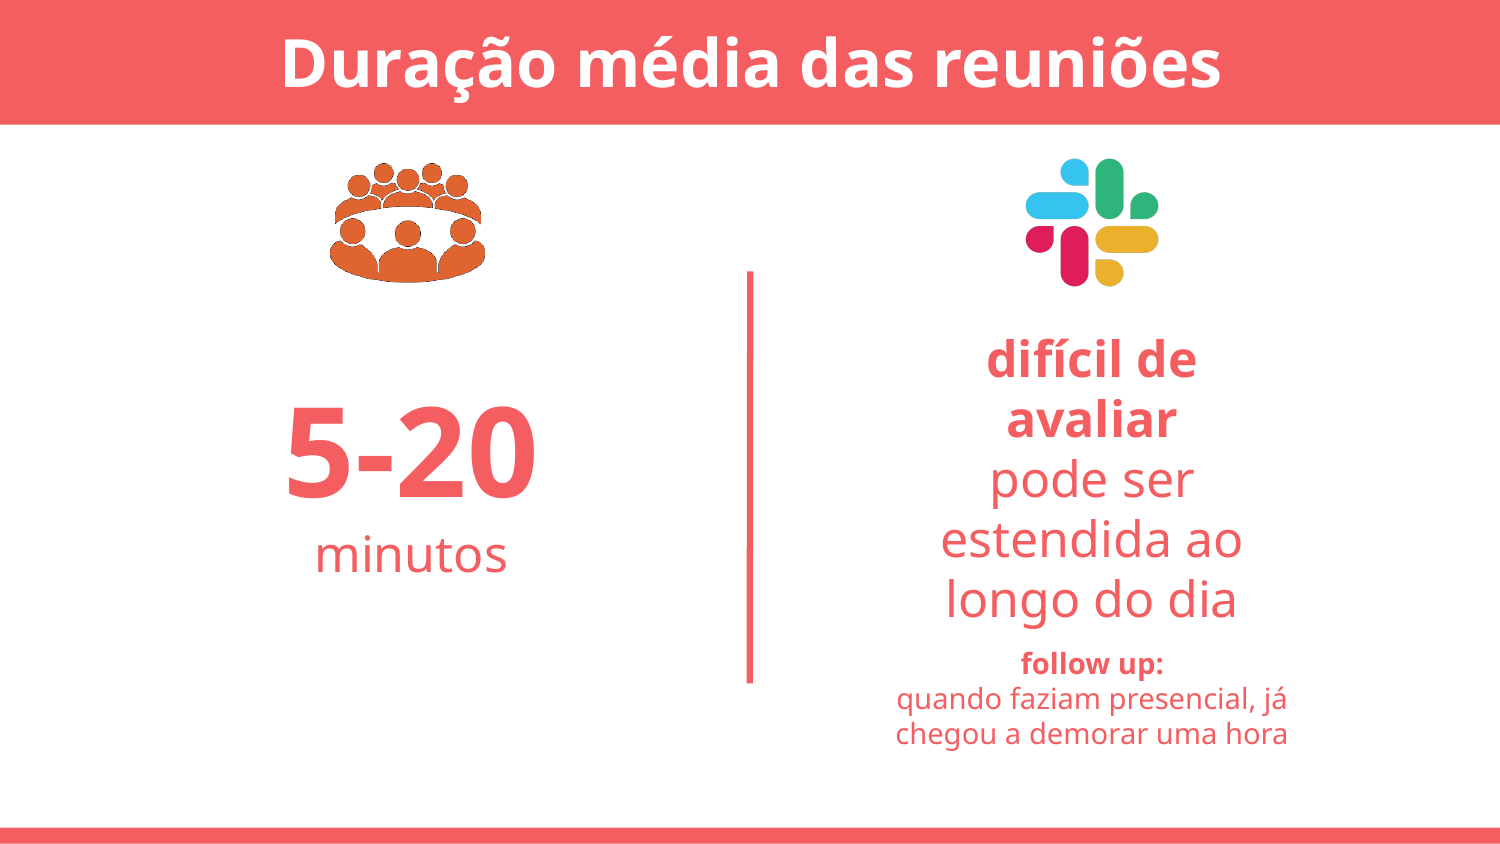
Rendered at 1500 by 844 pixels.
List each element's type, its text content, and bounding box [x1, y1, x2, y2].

title Duração média das reuniões [211, 0, 1293, 123]
picture [1005, 138, 1179, 306]
title follow up: quando faziam presencial, já chegou a demorar uma hora [862, 633, 1322, 763]
text_box [0, 0, 1500, 125]
title 5-20 minutos [210, 370, 612, 584]
picture [330, 144, 486, 300]
title difícil de avaliar pode ser estendida ao longo do dia [891, 352, 1293, 603]
